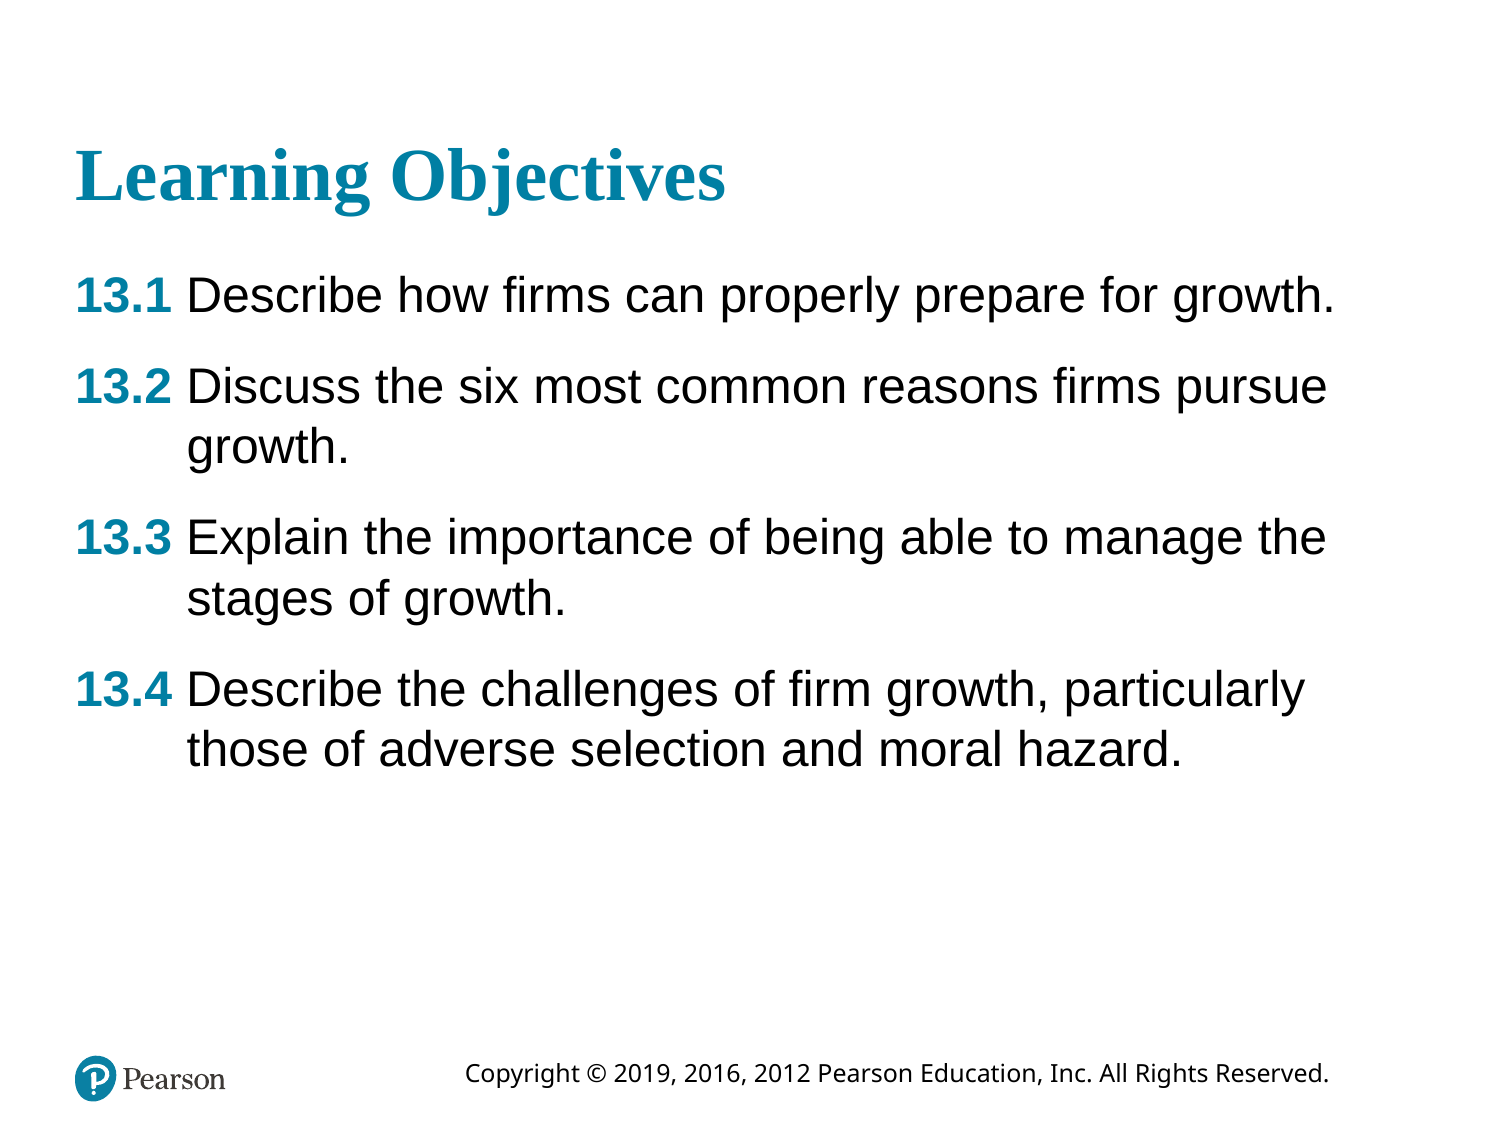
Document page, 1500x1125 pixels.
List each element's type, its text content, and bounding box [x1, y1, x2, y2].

title Learning Objectives [75, 35, 1425, 216]
list 13.1 Describe how firms can properly prepare for growth. 13.2 Discuss the six most common reasons firms pursue growth. 13.3 Explain the importance of being able to manage the stages of growth. 13.4 Describe the challenges of firm growth, particularly those of adverse selection and moral hazard. [75, 262, 1425, 1005]
